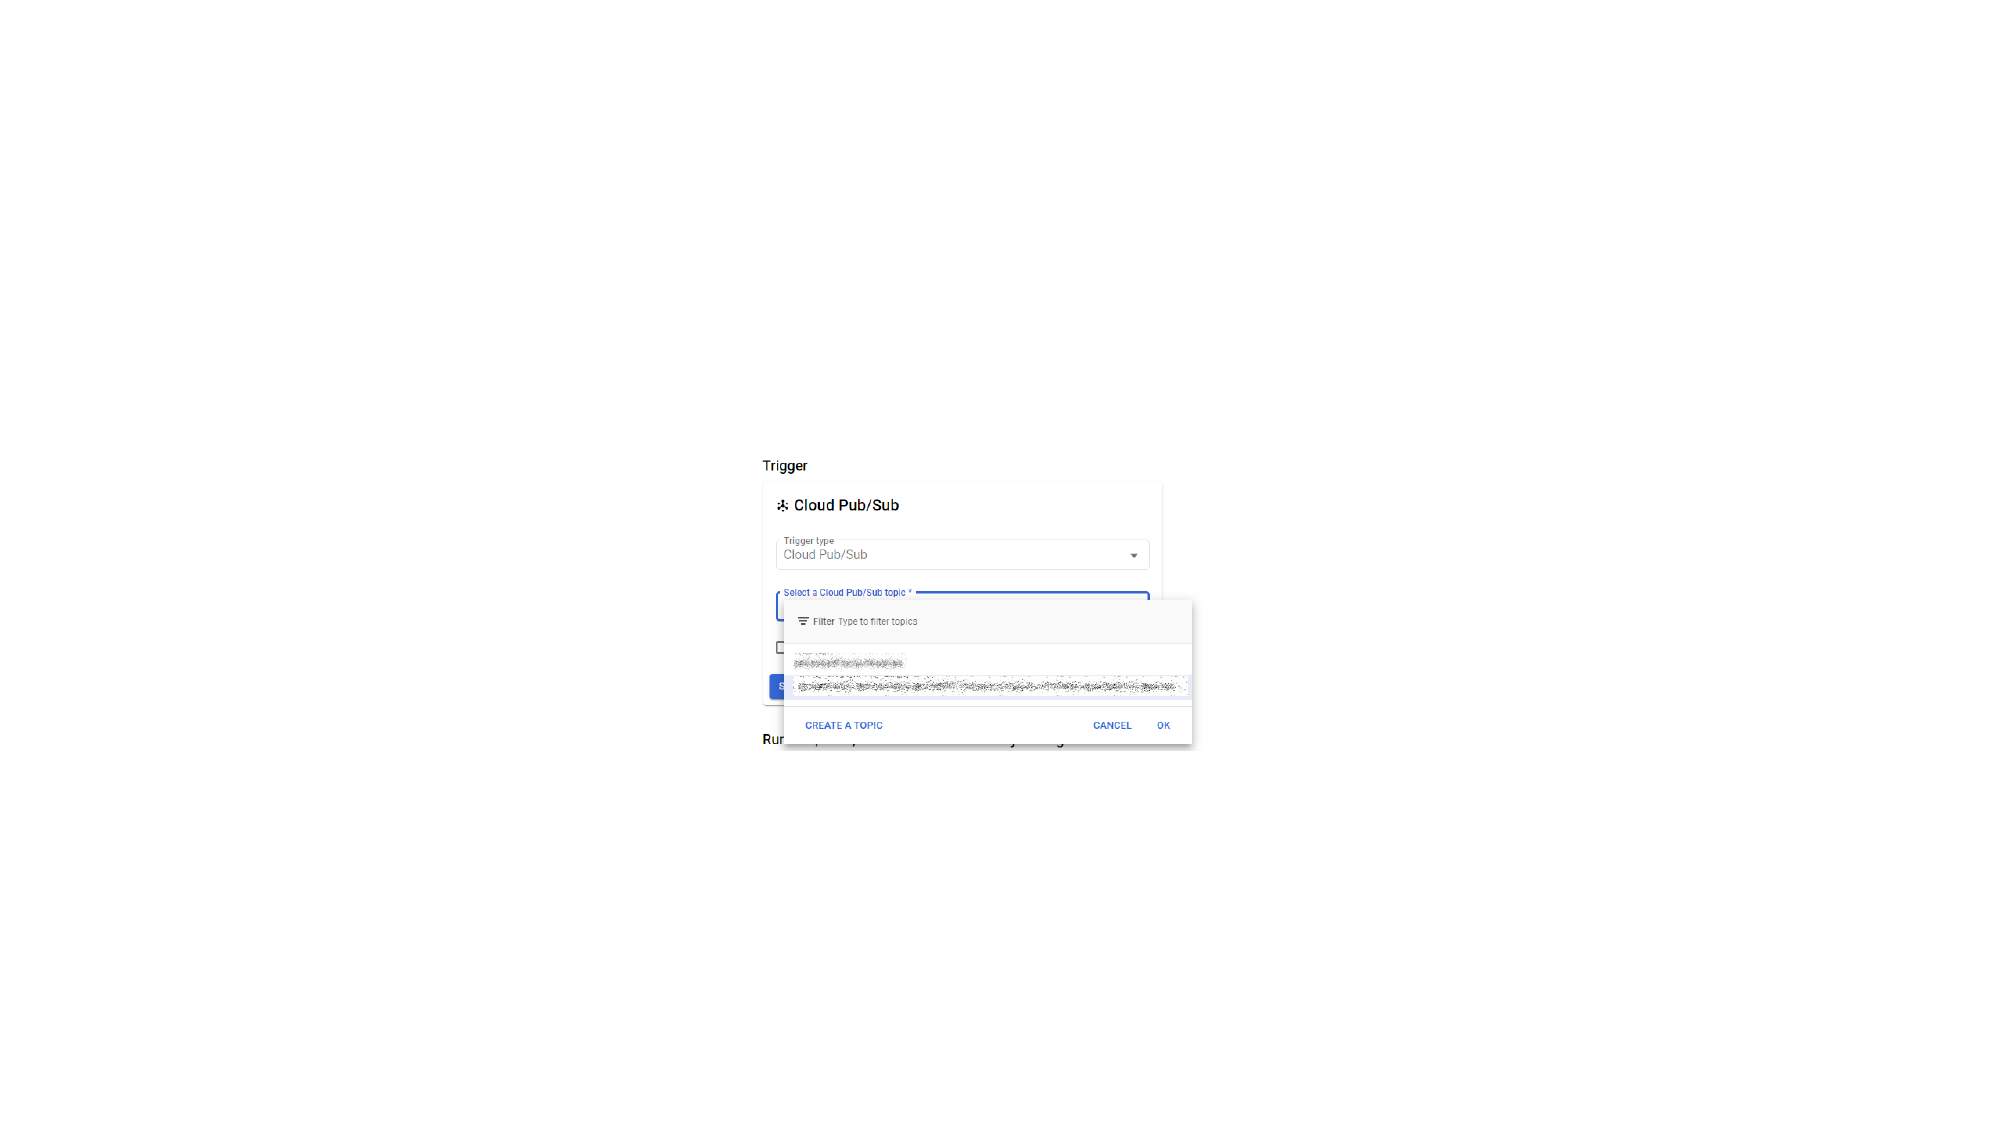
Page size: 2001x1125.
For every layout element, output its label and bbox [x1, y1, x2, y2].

picture [752, 445, 1248, 751]
